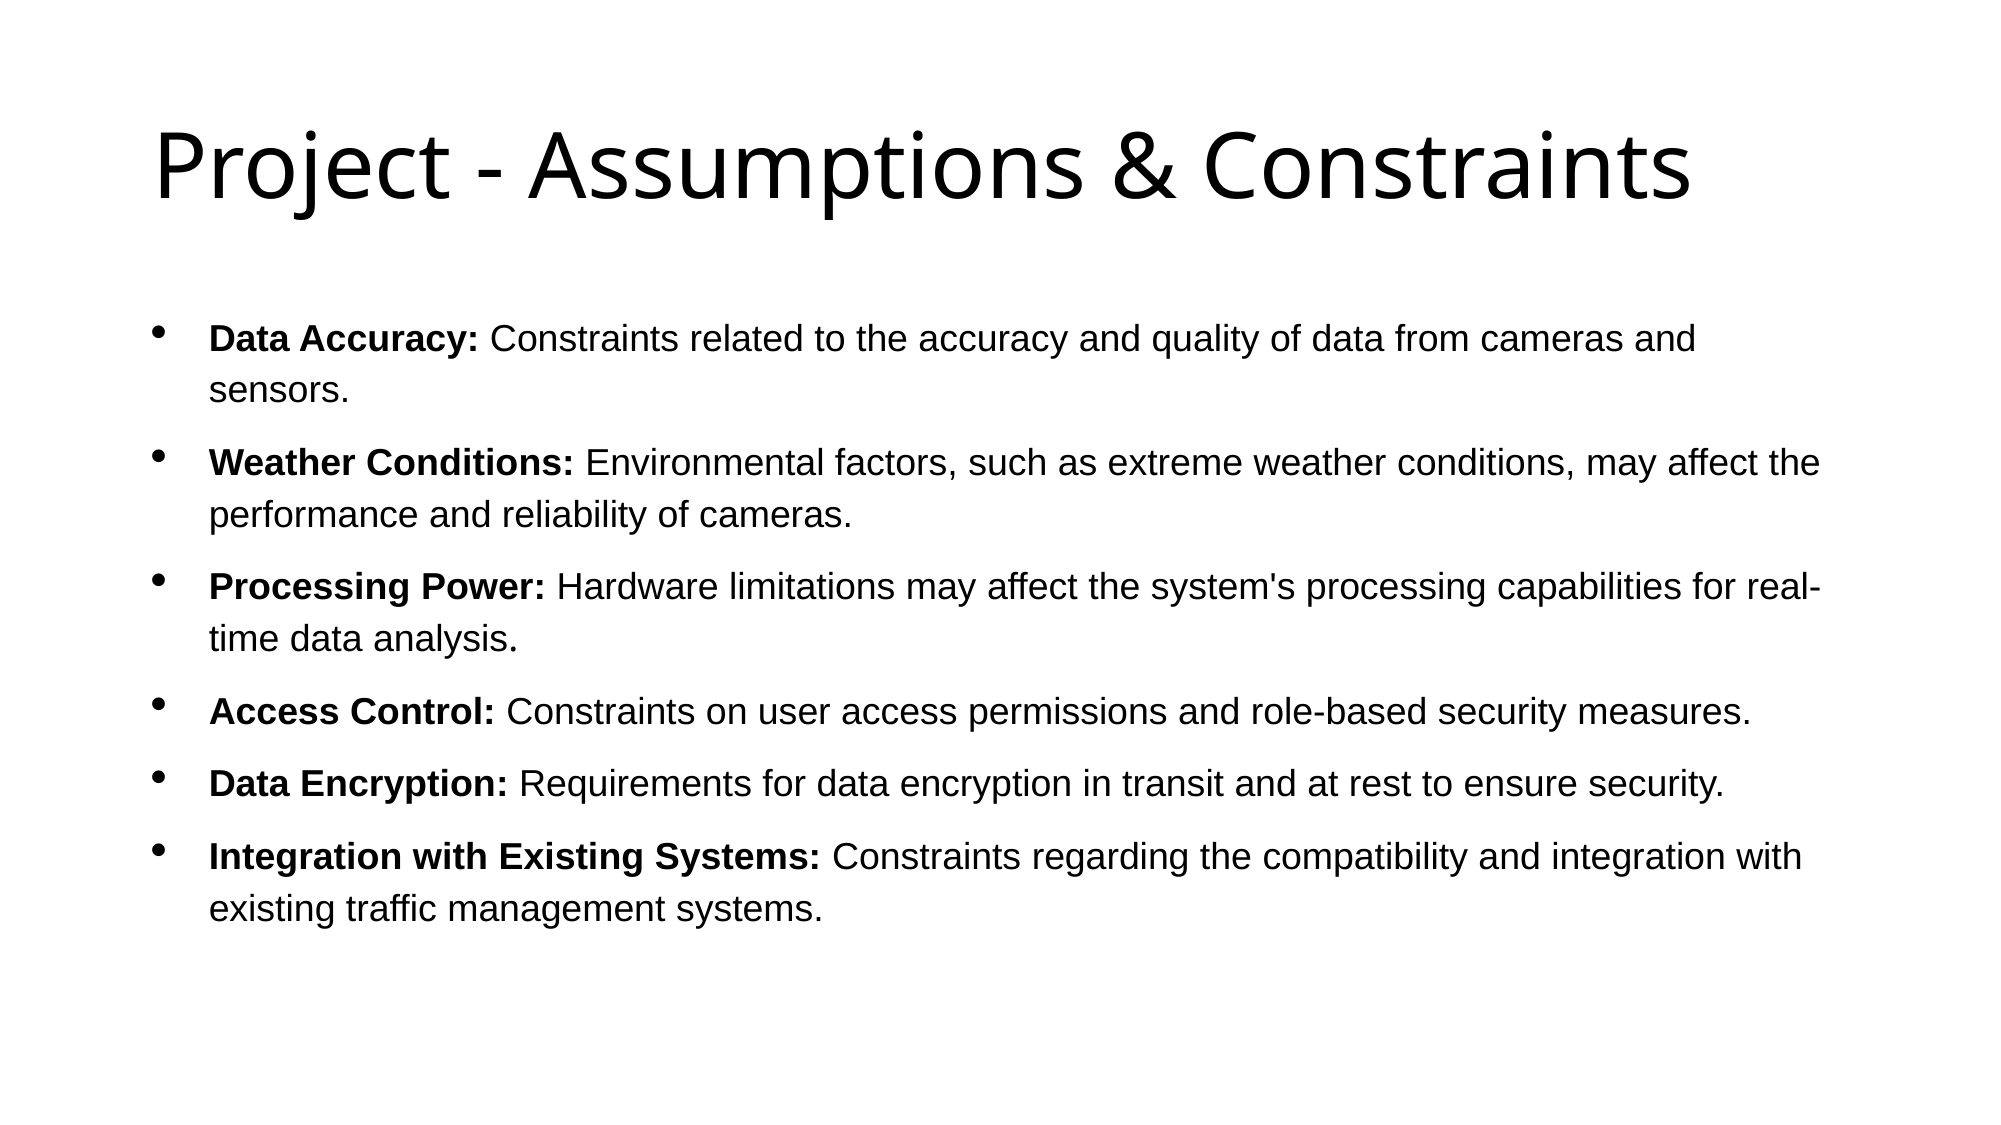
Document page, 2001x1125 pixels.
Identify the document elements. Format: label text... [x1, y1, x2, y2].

title Project - Assumptions & Constraints [137, 59, 1863, 278]
list Data Accuracy: Constraints related to the accuracy and quality of data from cameras and sensors. Weather Conditions: Environmental factors, such as extreme weather conditions, may affect the performance and reliability of cameras. Processing Power: Hardware limitations may affect the system's processing capabilities for real-time data analysis. Access Control: Constraints on user access permissions and role-based security measures. Data Encryption: Requirements for data encryption in transit and at rest to ensure security. Integration with Existing Systems: Constraints regarding the compatibility and integration with existing traffic management systems. [137, 299, 1863, 1014]
